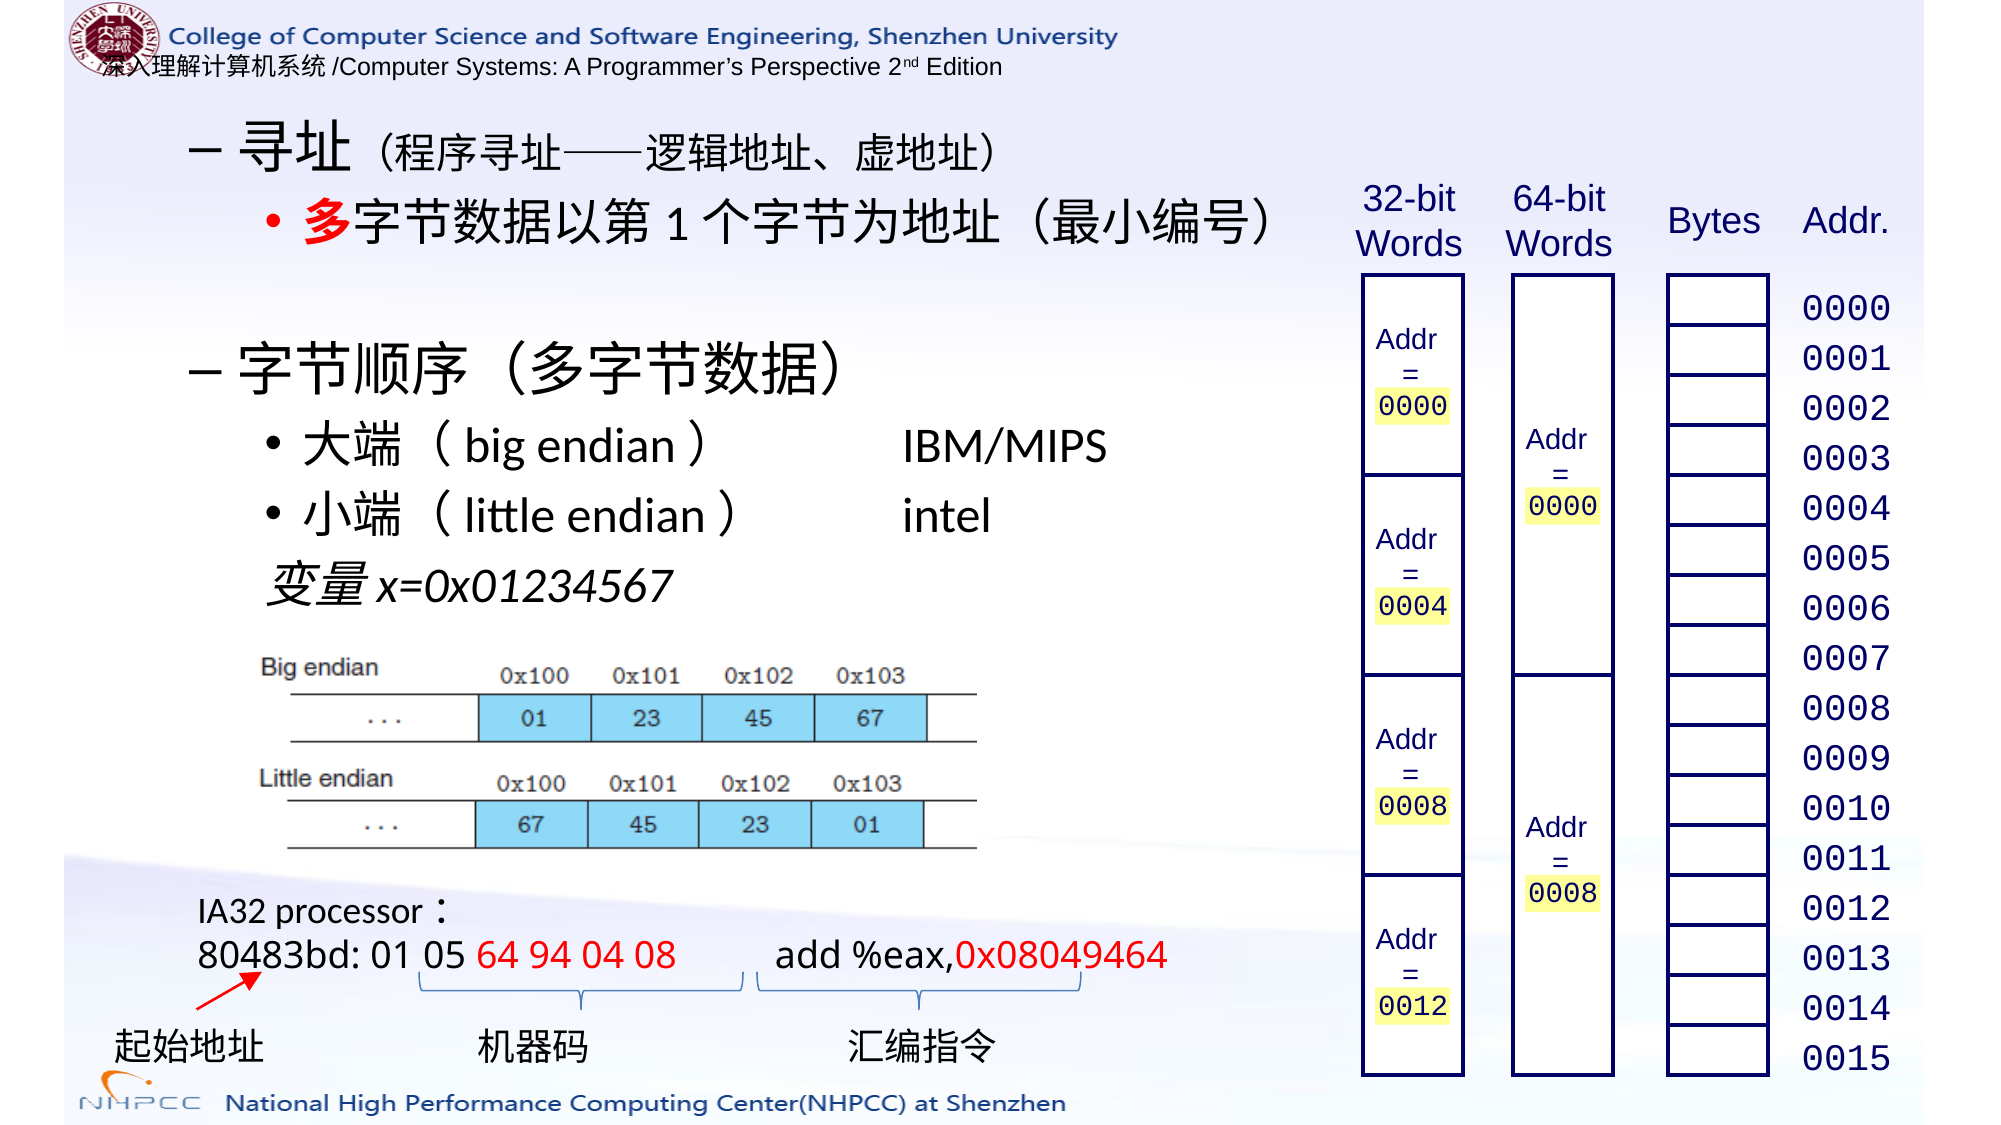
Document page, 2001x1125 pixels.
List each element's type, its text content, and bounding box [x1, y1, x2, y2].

text_box 寻址（程序寻址——逻辑地址、虚地址） 多字节数据以第1个字节为地址（最小编号） 字节顺序（多字节数据） 大端（big endian） IBM/MIPS 小端（little endian） intel 变量x=0x01234567 [99, 103, 1900, 282]
text_box 起始地址 [99, 1015, 283, 1076]
text_box IA32 processor： 80483bd: 01 05 64 94 04 08 add %eax,0x08049464 [182, 878, 1183, 984]
text_box [756, 971, 1082, 1011]
picture [64, 0, 1924, 1125]
text_box 机器码 [462, 1015, 646, 1076]
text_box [1345, 165, 1908, 1088]
text_box 汇编指令 [832, 1015, 1016, 1076]
text_box [418, 971, 744, 1011]
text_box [196, 971, 263, 1010]
